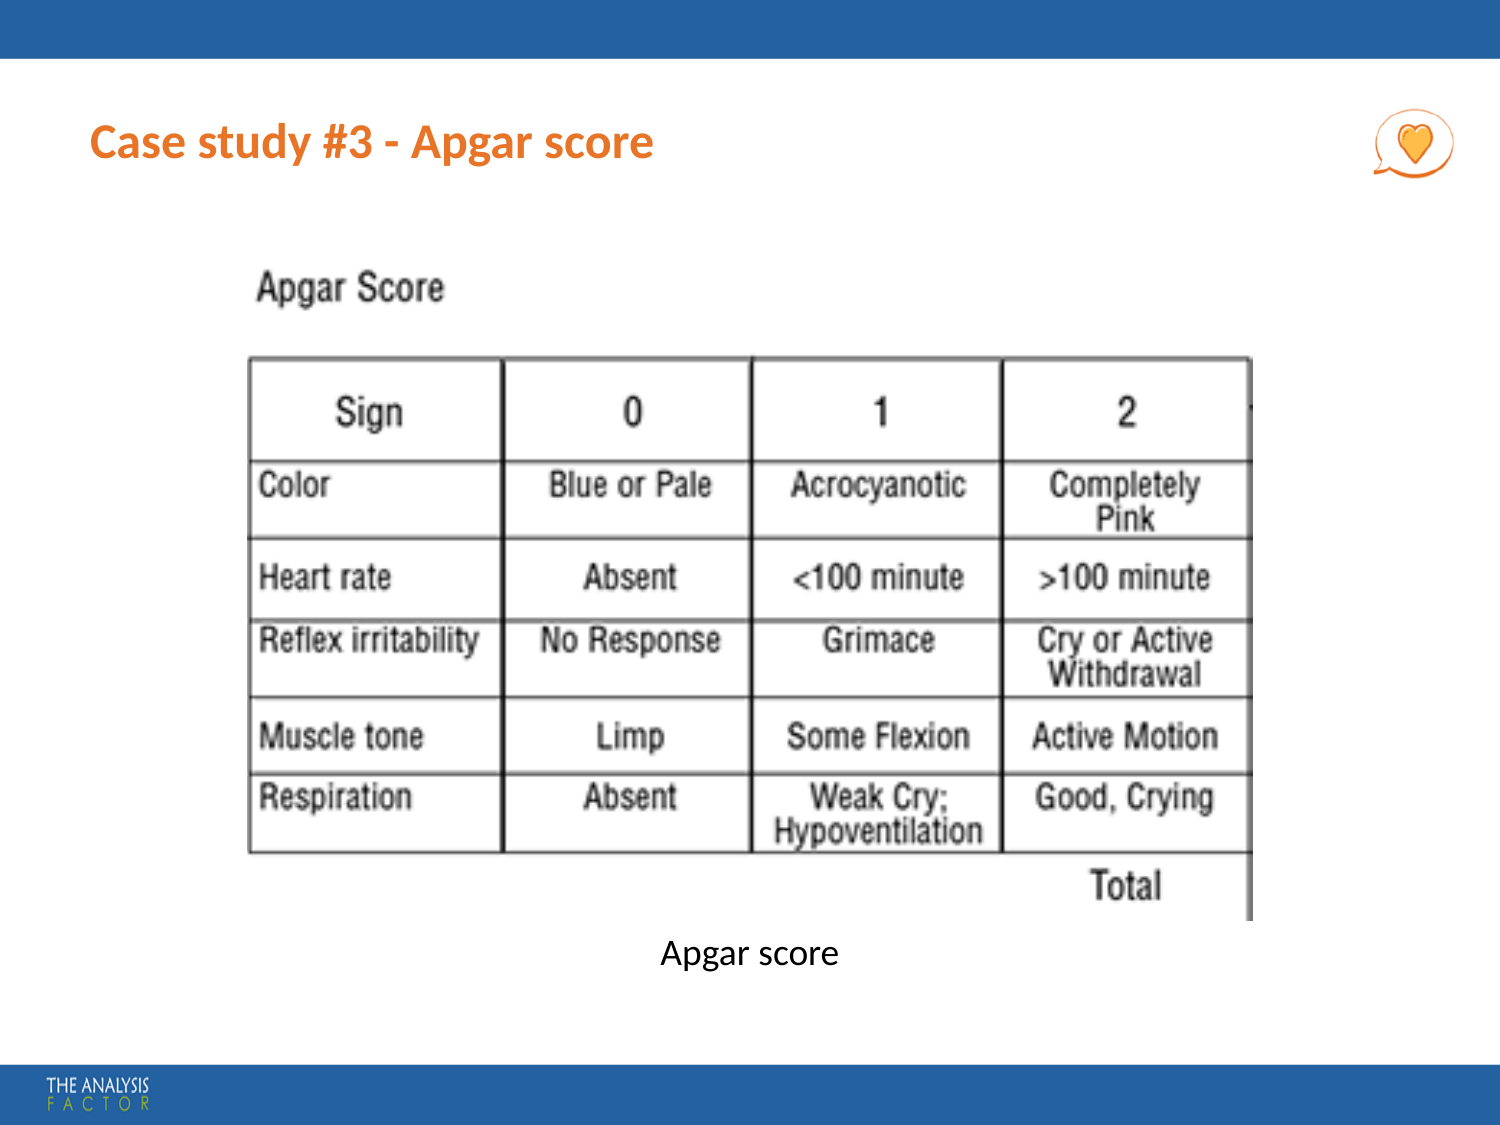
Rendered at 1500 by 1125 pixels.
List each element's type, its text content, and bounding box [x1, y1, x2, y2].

title Case study #3 - Apgar score [75, 45, 1425, 233]
text_box Apgar score [74, 920, 1425, 1005]
picture [0, 0, 1500, 1125]
